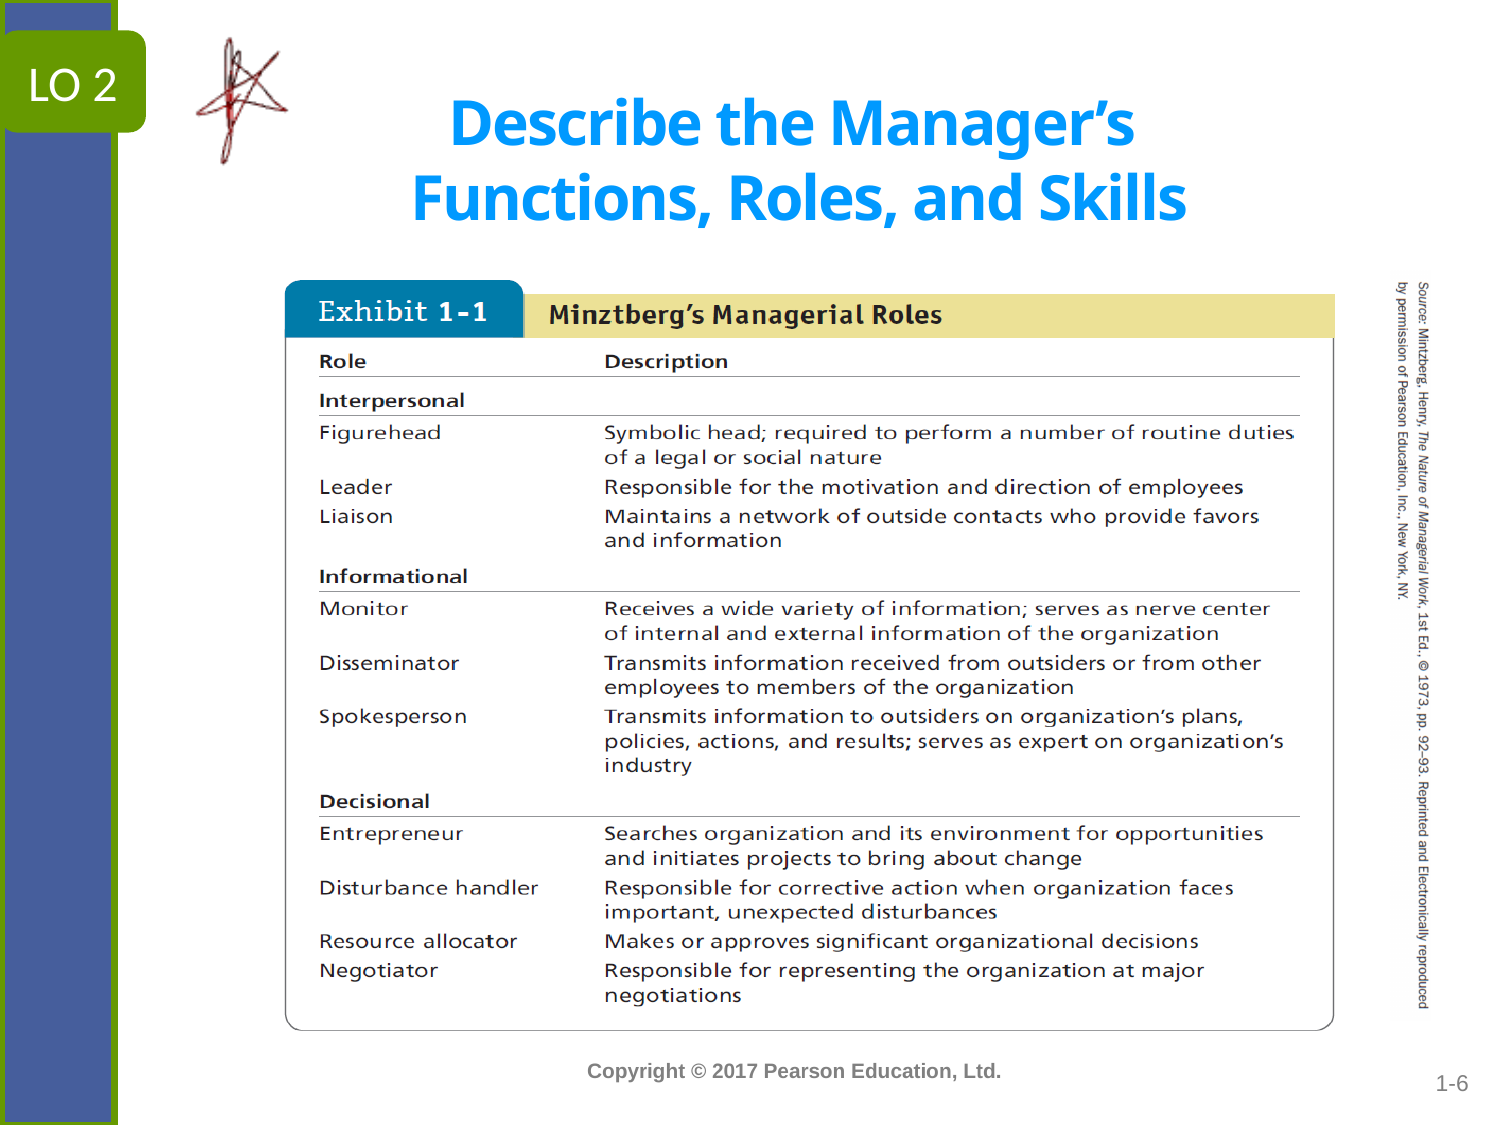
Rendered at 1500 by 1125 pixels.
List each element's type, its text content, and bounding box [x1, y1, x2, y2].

text_box LO 2 [0, 28, 149, 135]
slide_number 1-6 [1405, 1048, 1499, 1117]
picture [261, 270, 1500, 1040]
title Describe the Manager’s Functions, Roles, and Skills [124, 75, 1475, 296]
picture [191, 32, 294, 170]
